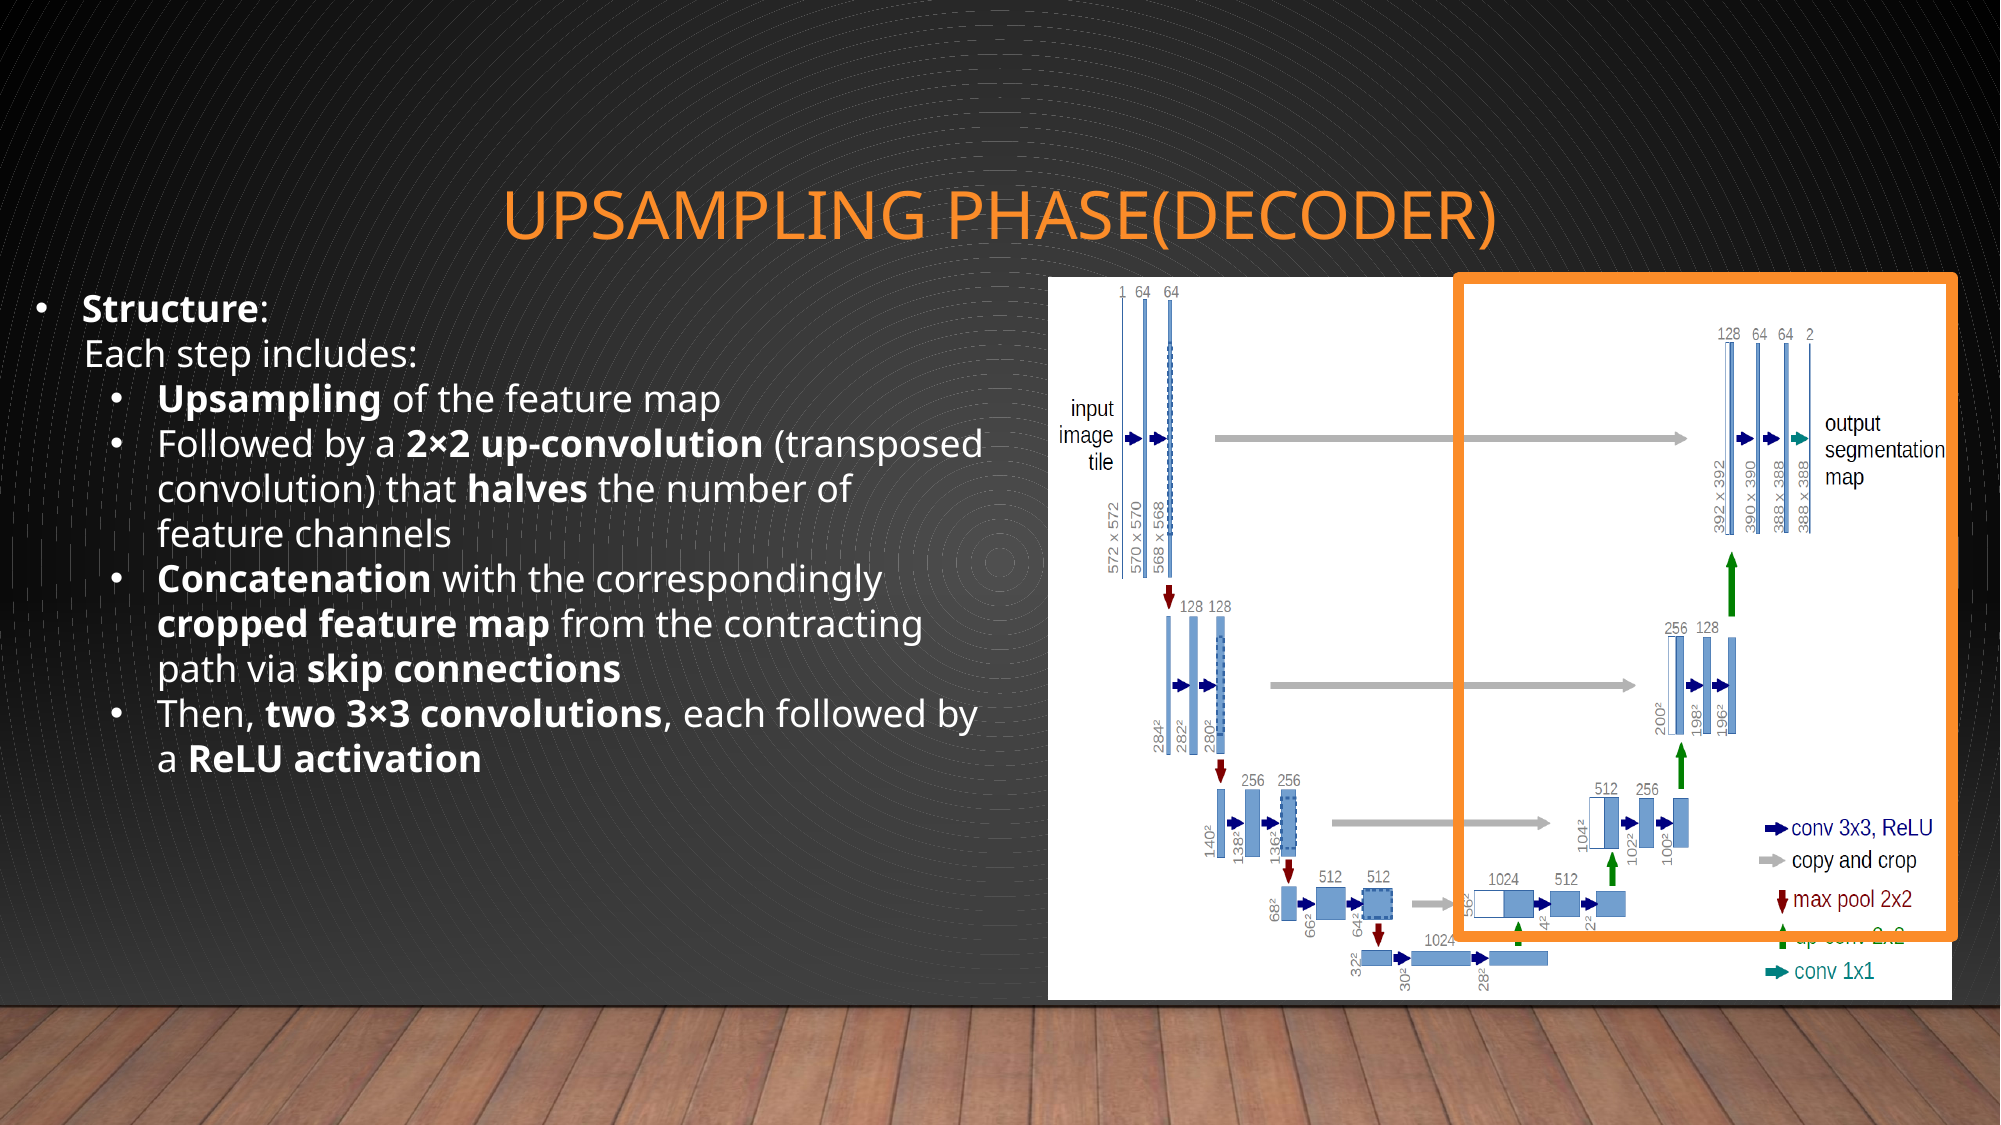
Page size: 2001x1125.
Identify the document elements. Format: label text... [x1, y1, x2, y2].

title upsampling phase(Decoder) [238, 131, 1763, 305]
picture [0, 1005, 2000, 1125]
picture [1047, 277, 1953, 1000]
text_box Structure: Each step includes: Upsampling of the feature map Followed by a 2×2 up-convolution (transposed convolution) that halves the number of feature channels Concatenation with the correspondingly cropped feature map from the contracting path via skip connections Then, two 3×3 convolutions, each followed by a ReLU activation [20, 277, 1000, 833]
